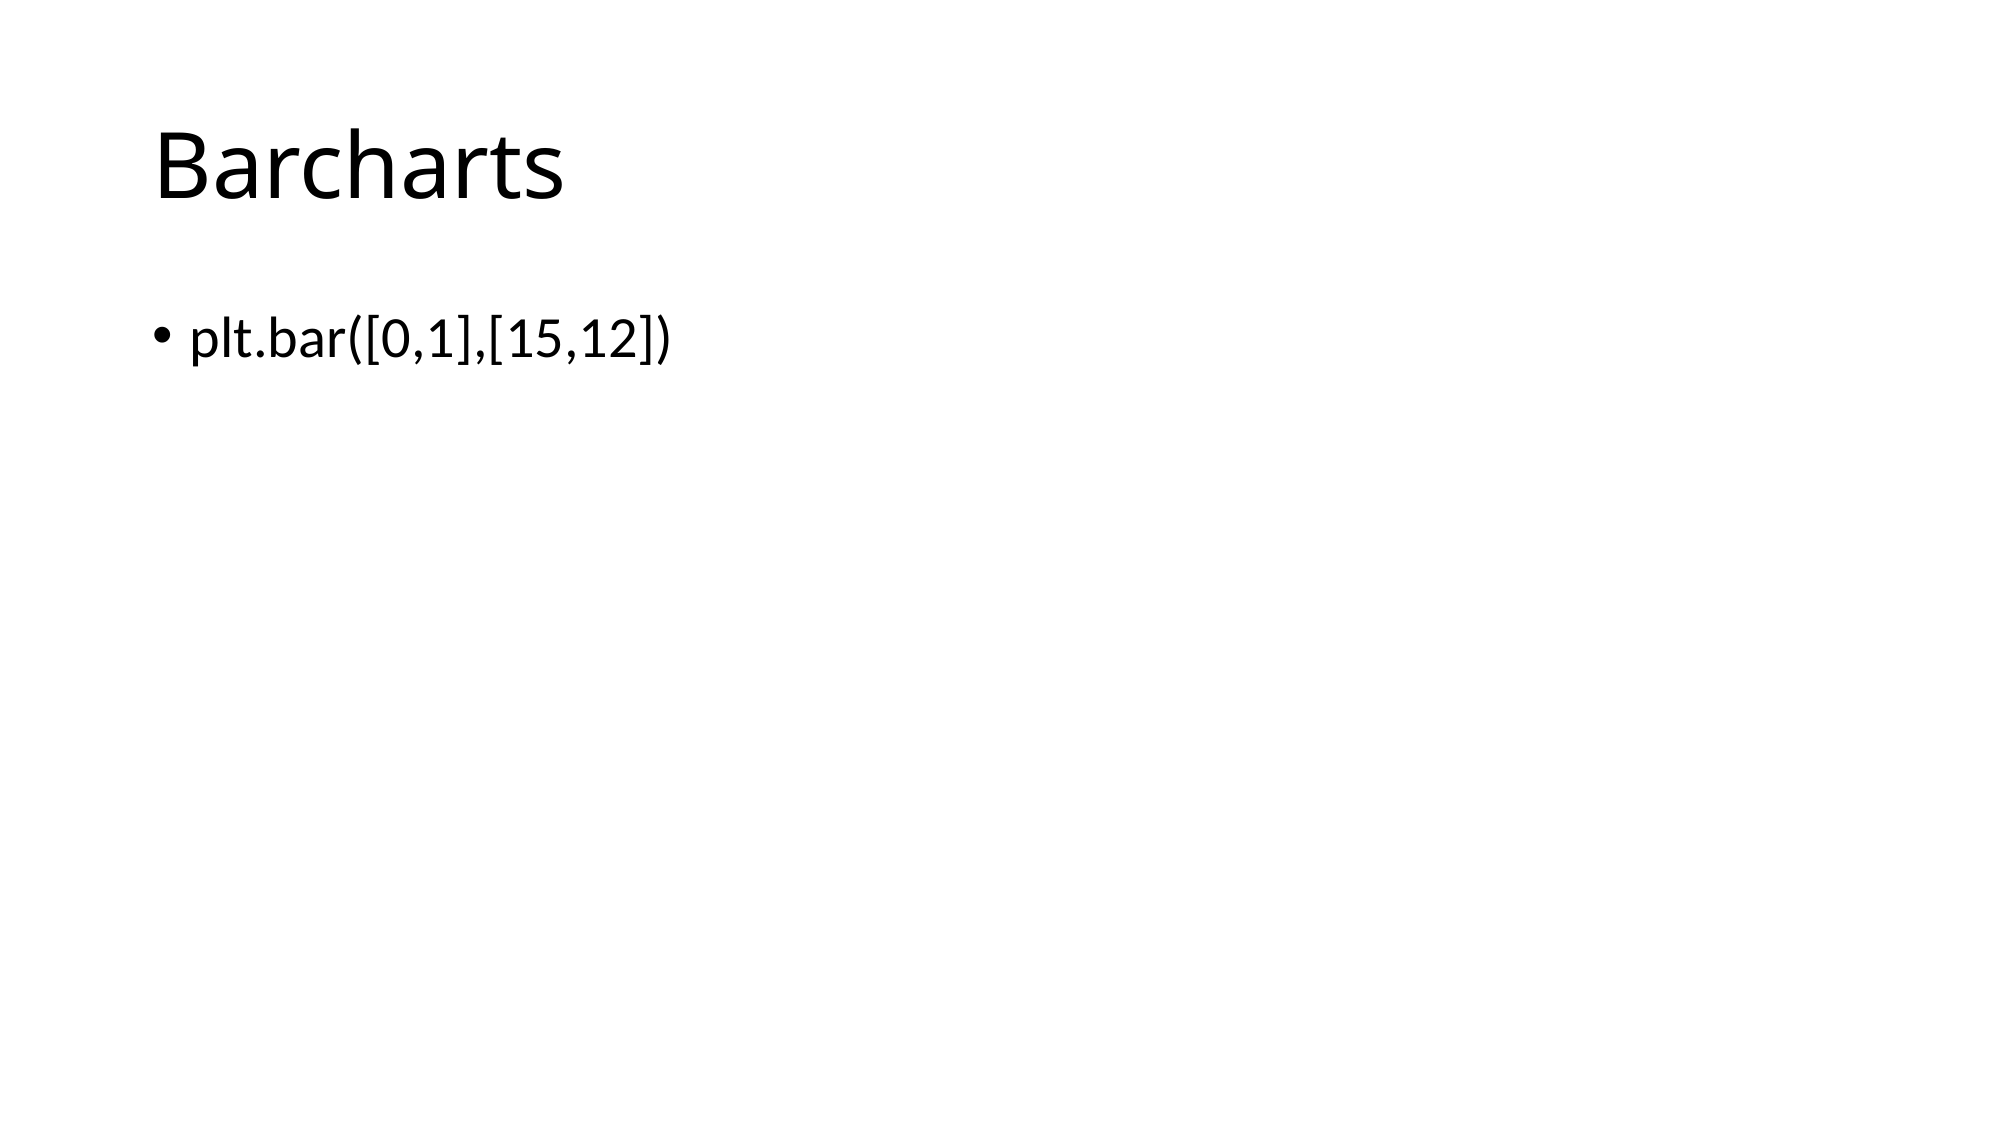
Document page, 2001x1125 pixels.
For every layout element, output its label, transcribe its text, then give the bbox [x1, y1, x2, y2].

title Barcharts [137, 59, 1863, 278]
list plt.bar([0,1],[15,12]) [137, 299, 1863, 1014]
